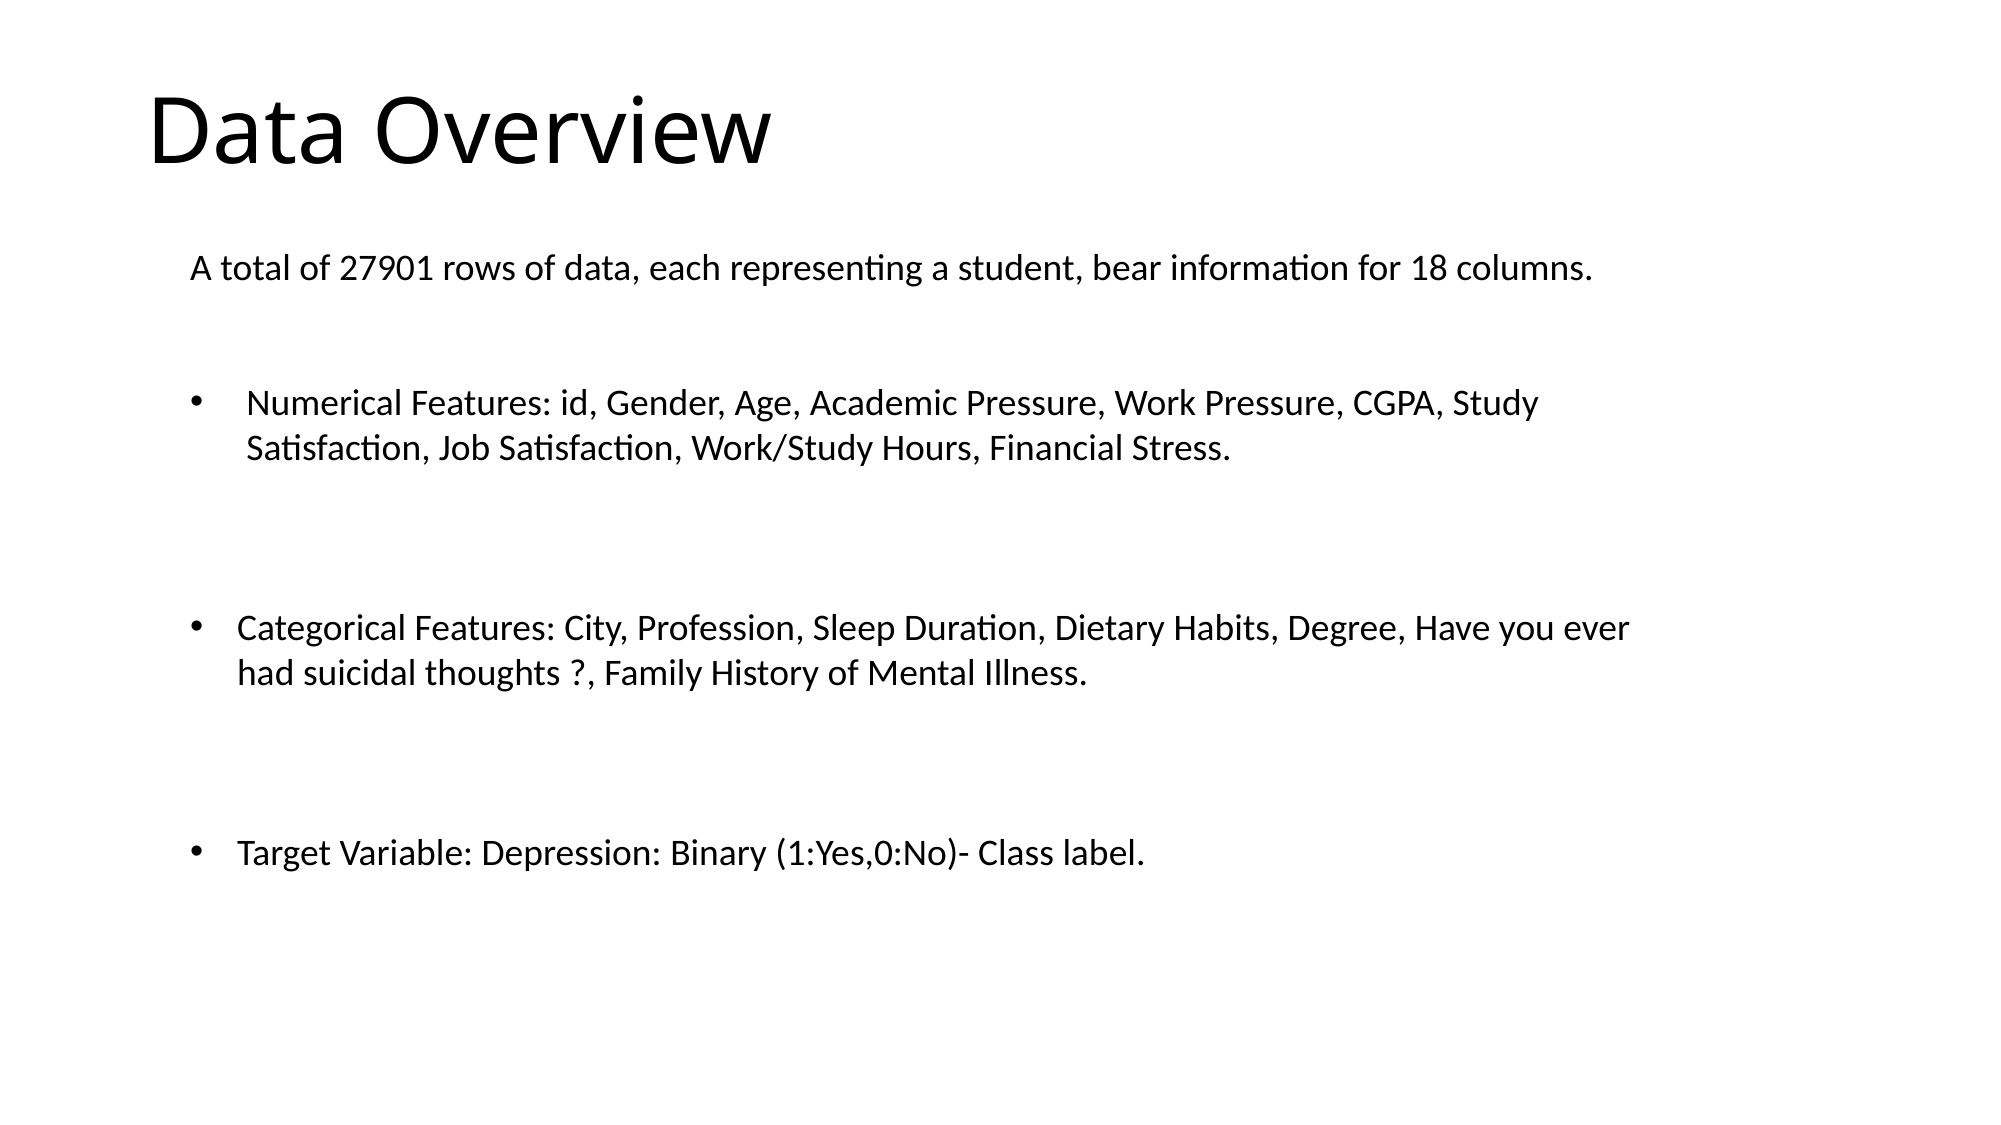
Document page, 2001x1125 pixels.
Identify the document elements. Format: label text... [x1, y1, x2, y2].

title Data Overview [16, 71, 903, 197]
text_box A total of 27901 rows of data, each representing a student, bear information for 18 columns. Numerical Features: id, Gender, Age, Academic Pressure, Work Pressure, CGPA, Study Satisfaction, Job Satisfaction, Work/Study Hours, Financial Stress. Categorical Features: City, Profession, Sleep Duration, Dietary Habits, Degree, Have you ever had suicidal thoughts ?, Family History of Mental Illness. Target Variable: Depression: Binary (1:Yes,0:No)- Class label. [175, 235, 1666, 1109]
